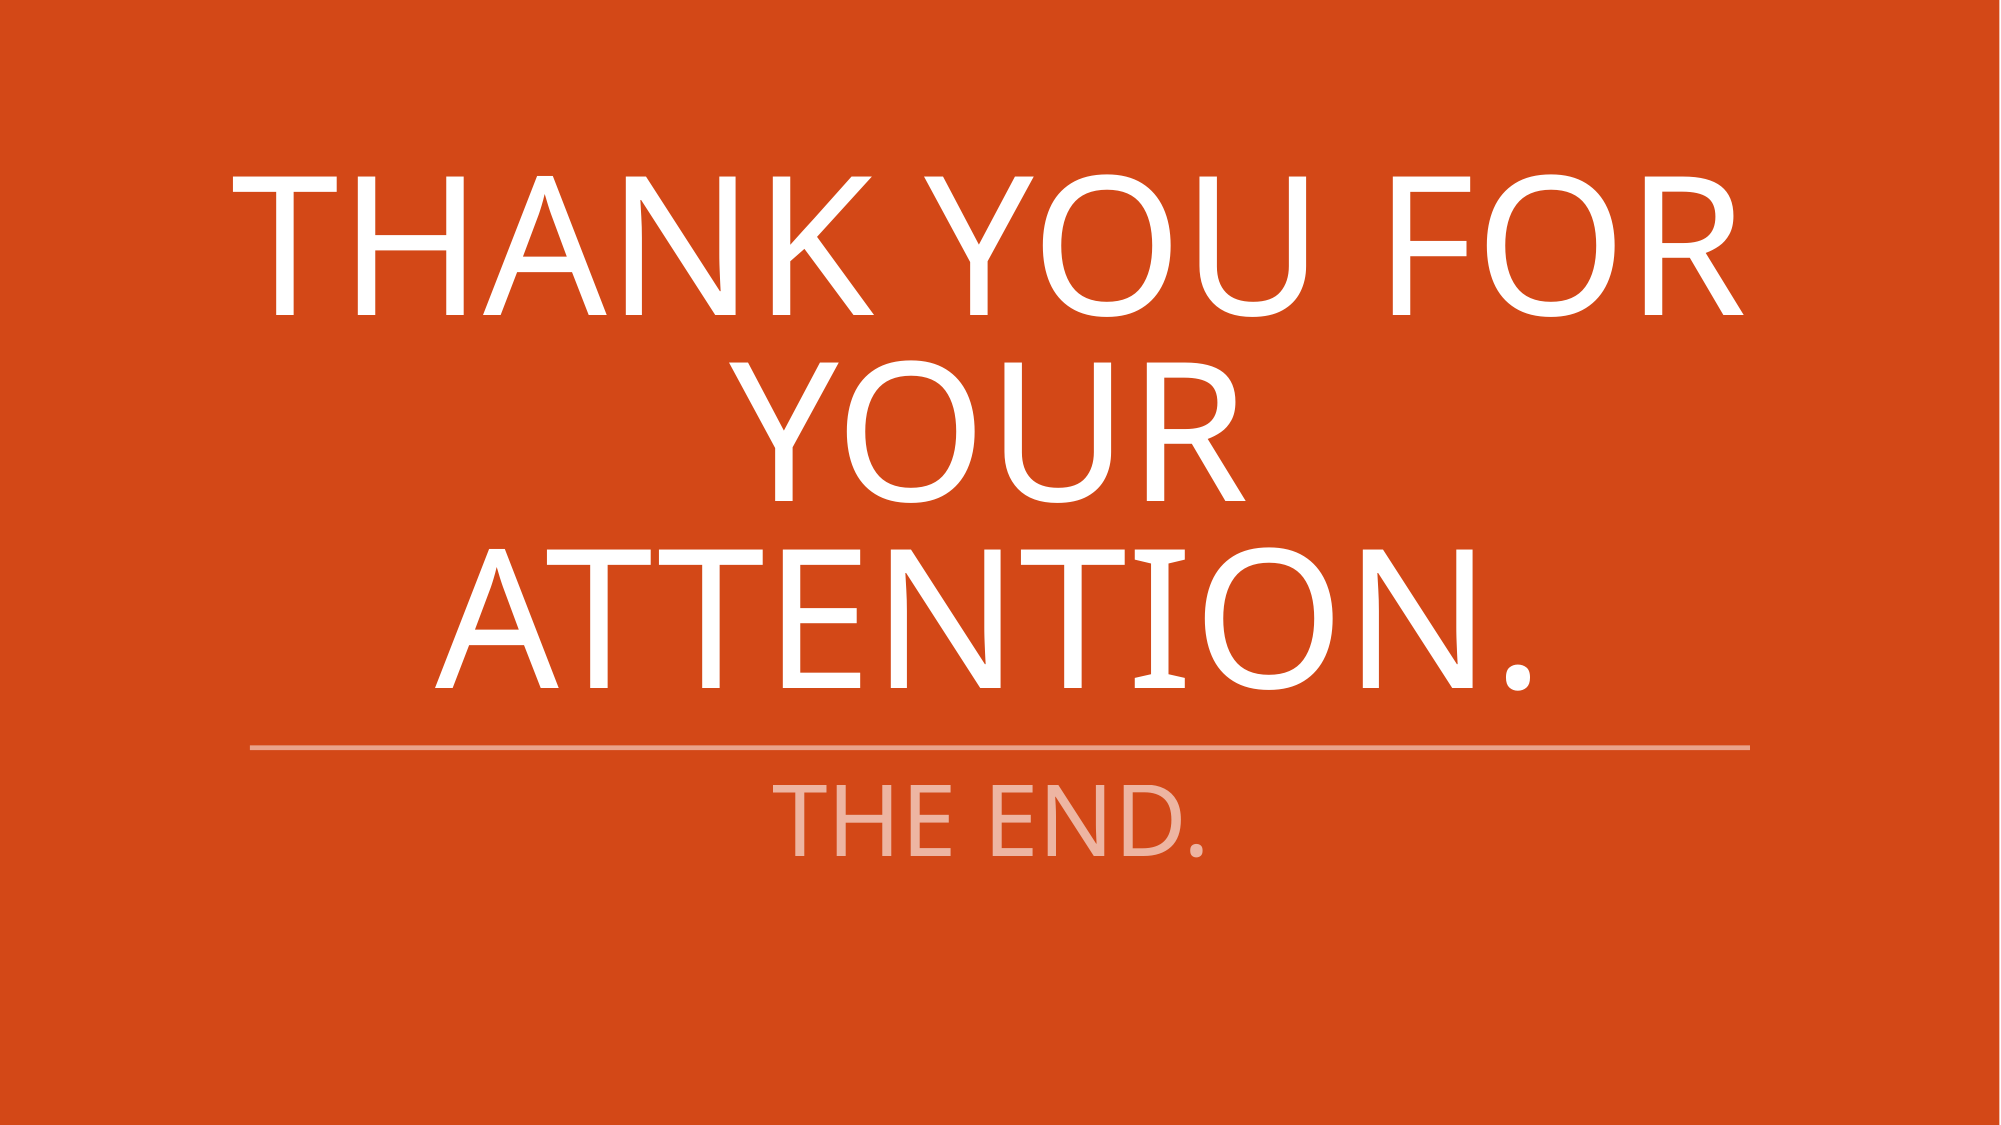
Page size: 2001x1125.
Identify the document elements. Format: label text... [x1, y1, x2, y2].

list THE END. [175, 762, 1808, 1007]
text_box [1584, 669, 1759, 843]
title Thank you for your attention. [172, 154, 1808, 733]
text_box [0, 0, 2000, 1125]
